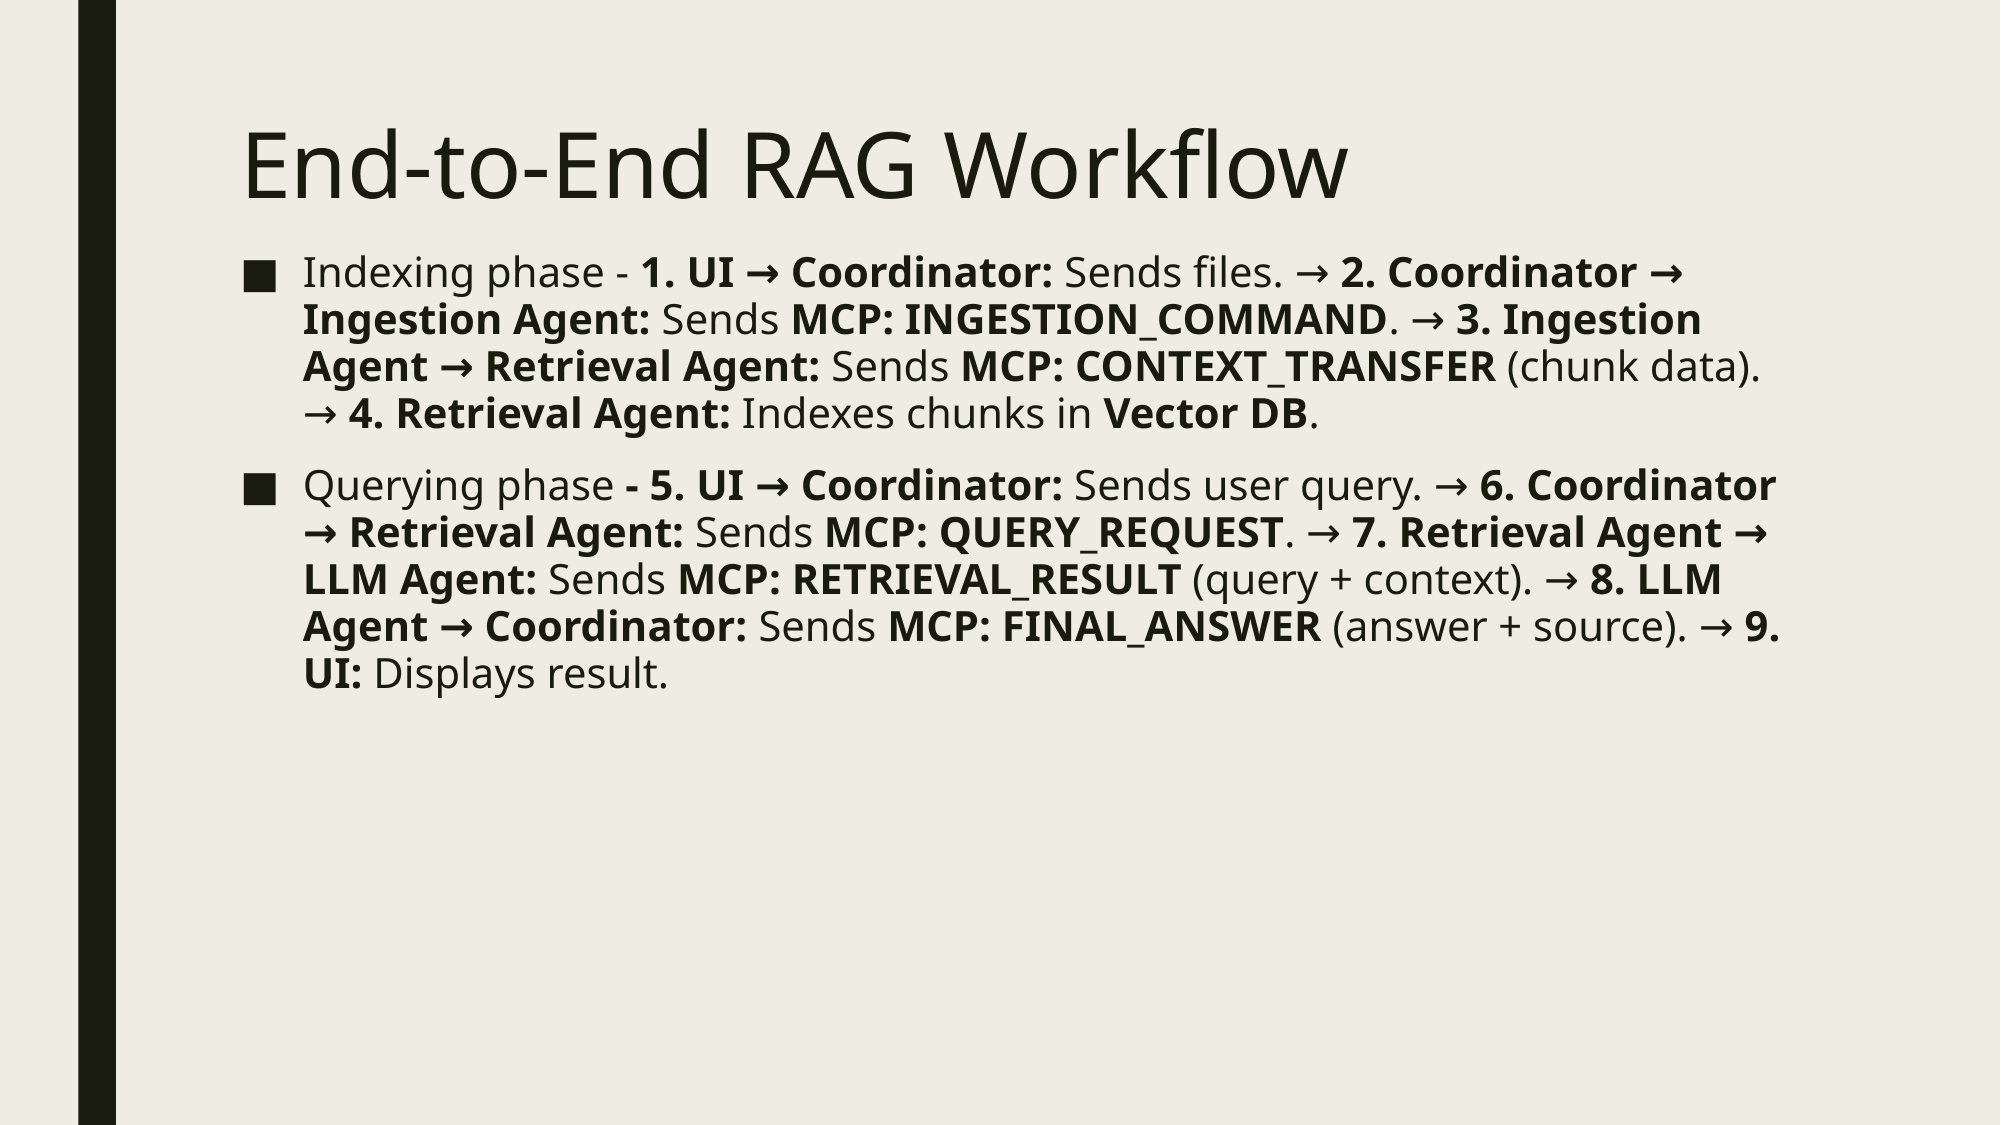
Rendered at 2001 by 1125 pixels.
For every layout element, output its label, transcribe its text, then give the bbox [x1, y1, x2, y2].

list Indexing phase - 1. UI → Coordinator: Sends files. → 2. Coordinator → Ingestion Agent: Sends MCP: INGESTION_COMMAND. → 3. Ingestion Agent → Retrieval Agent: Sends MCP: CONTEXT_TRANSFER (chunk data). → 4. Retrieval Agent: Indexes chunks in Vector DB. Querying phase - 5. UI → Coordinator: Sends user query. → 6. Coordinator → Retrieval Agent: Sends MCP: QUERY_REQUEST. → 7. Retrieval Agent → LLM Agent: Sends MCP: RETRIEVAL_RESULT (query + context). → 8. LLM Agent → Coordinator: Sends MCP: FINAL_ANSWER (answer + source). → 9. UI: Displays result. [225, 242, 1800, 963]
title End-to-End RAG Workflow [225, 112, 1800, 242]
